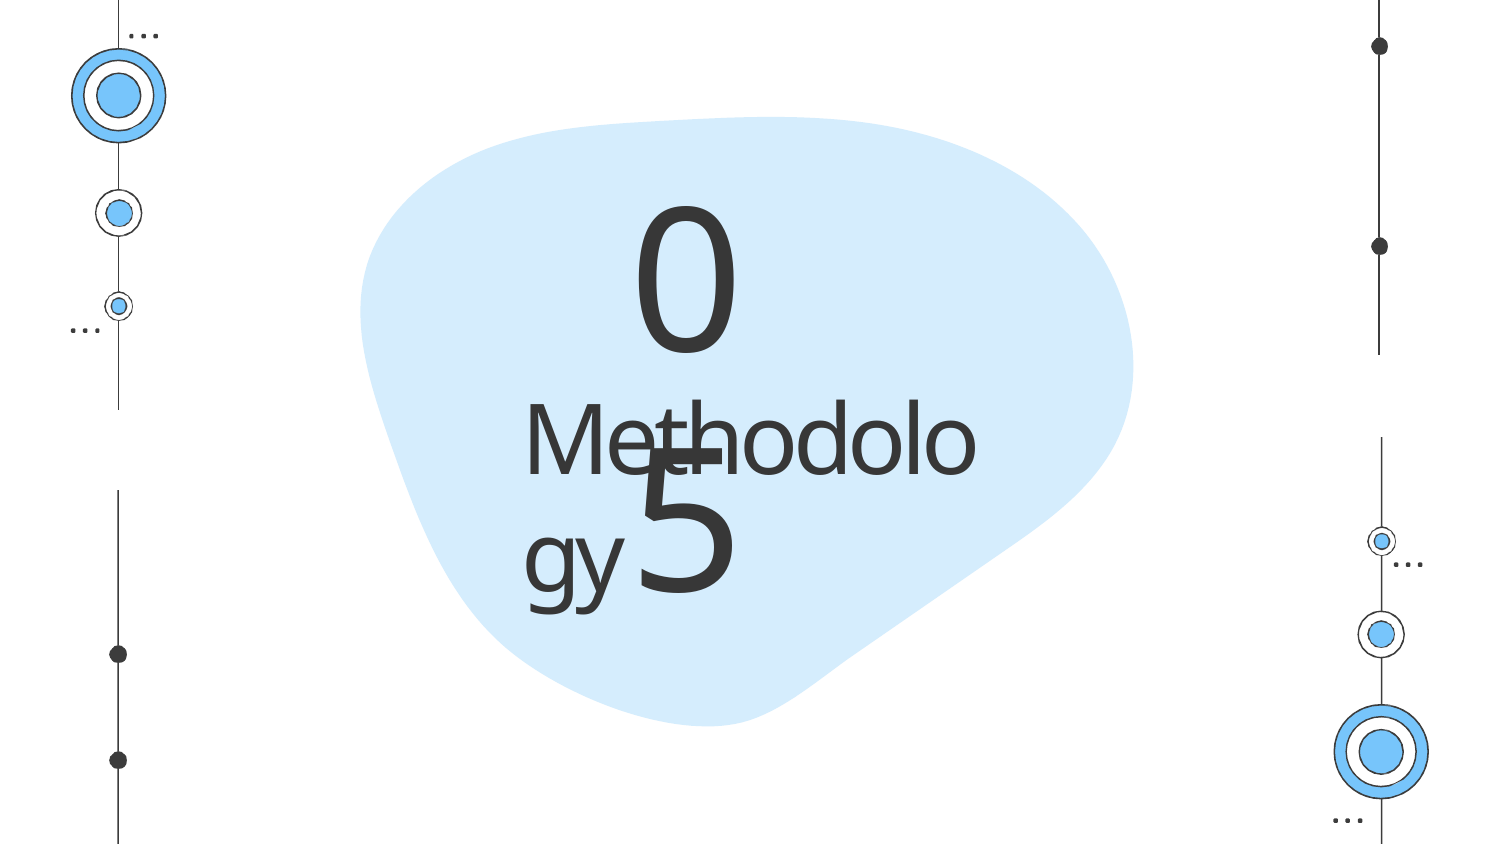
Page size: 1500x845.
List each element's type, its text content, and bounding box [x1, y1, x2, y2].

text_box 05 [627, 148, 836, 631]
picture [104, 291, 133, 321]
text_box Methodology [836, 374, 1018, 612]
picture [109, 751, 127, 769]
picture [1371, 237, 1388, 255]
picture [105, 199, 133, 227]
picture [1367, 526, 1396, 556]
text_box Methodology [519, 374, 627, 612]
picture [1371, 37, 1388, 55]
picture [1367, 620, 1395, 648]
picture [109, 645, 127, 663]
